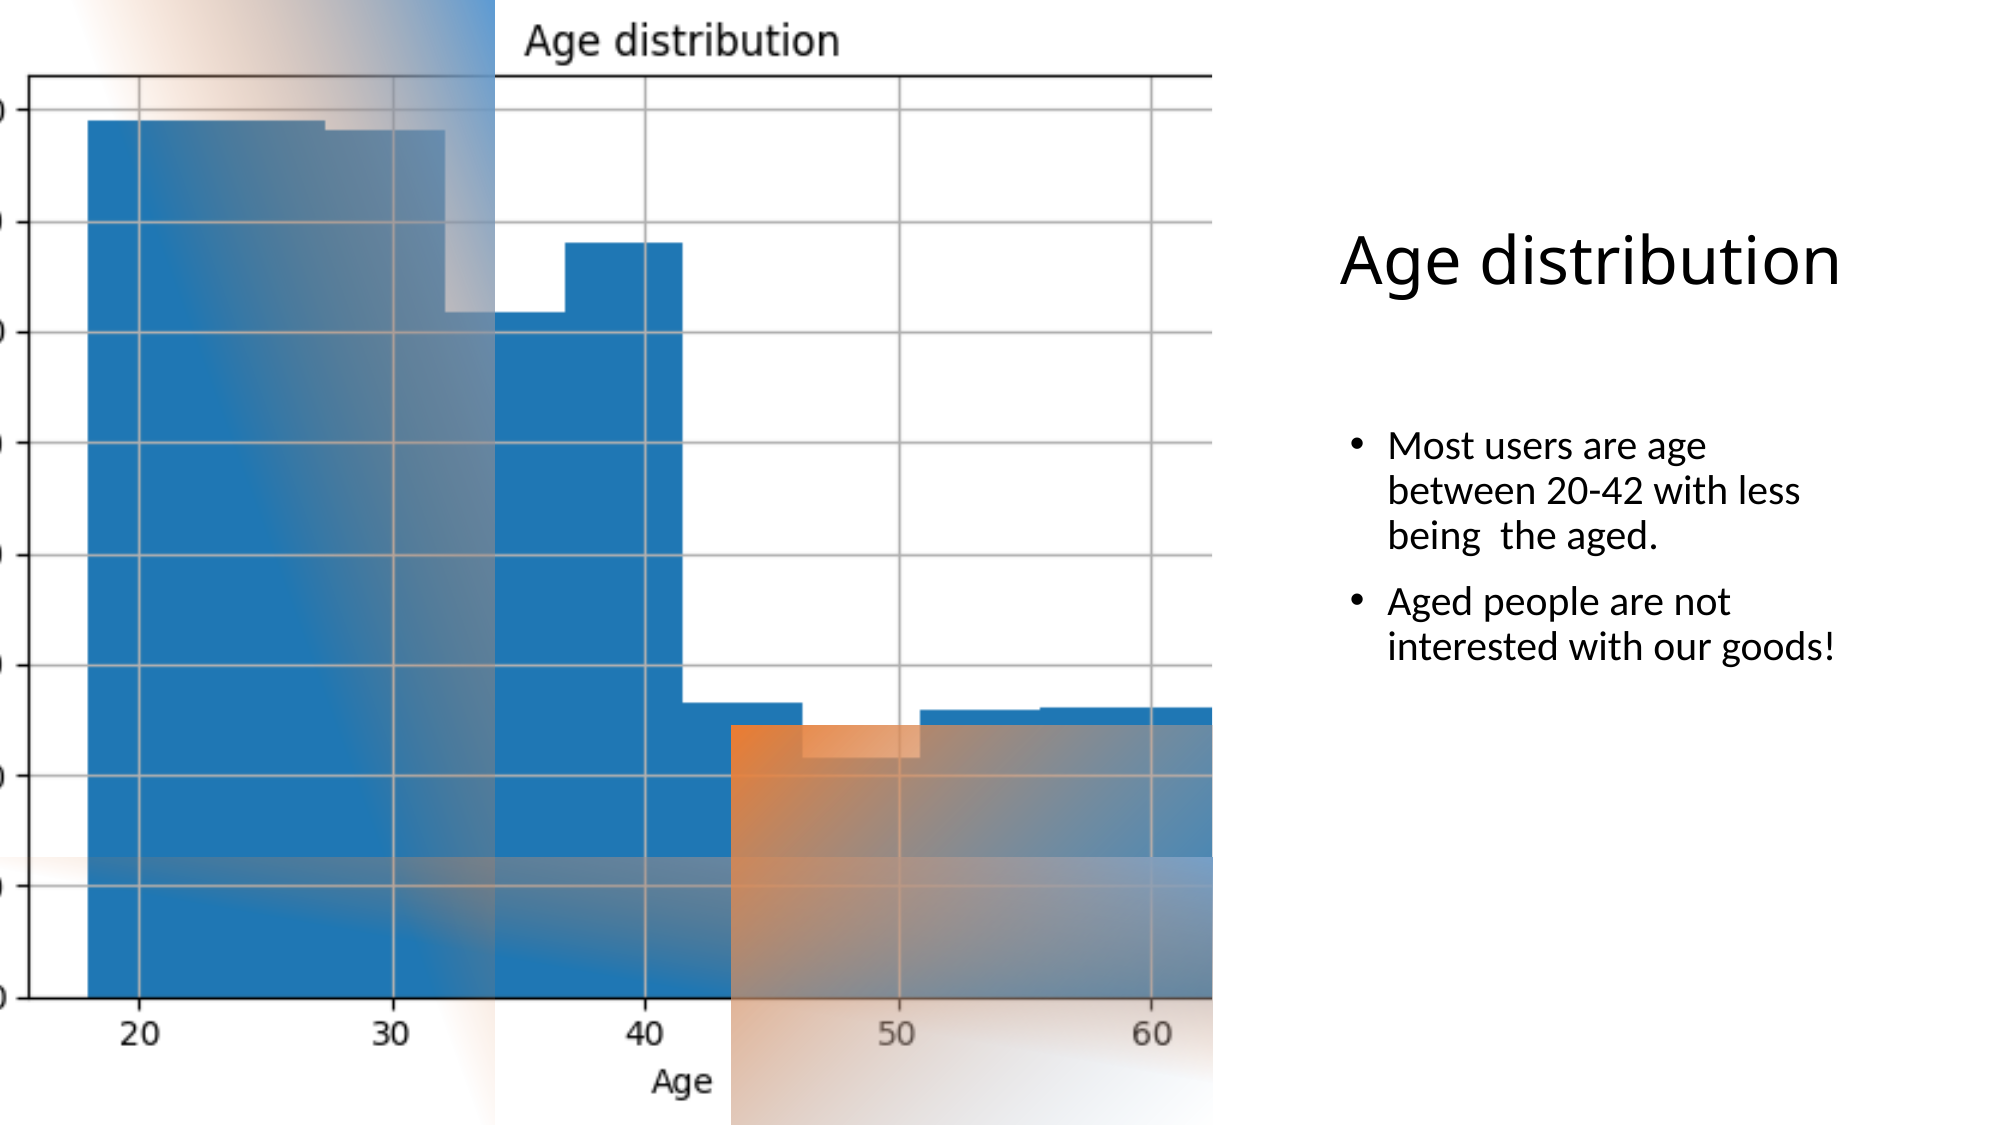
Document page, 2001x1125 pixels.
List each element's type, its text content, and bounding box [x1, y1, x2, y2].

list Most users are age between 20-42 with less being the aged. Aged people are not interested with our goods! [1325, 415, 1879, 982]
title Age distribution [1325, 121, 1879, 387]
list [0, 0, 1213, 1125]
